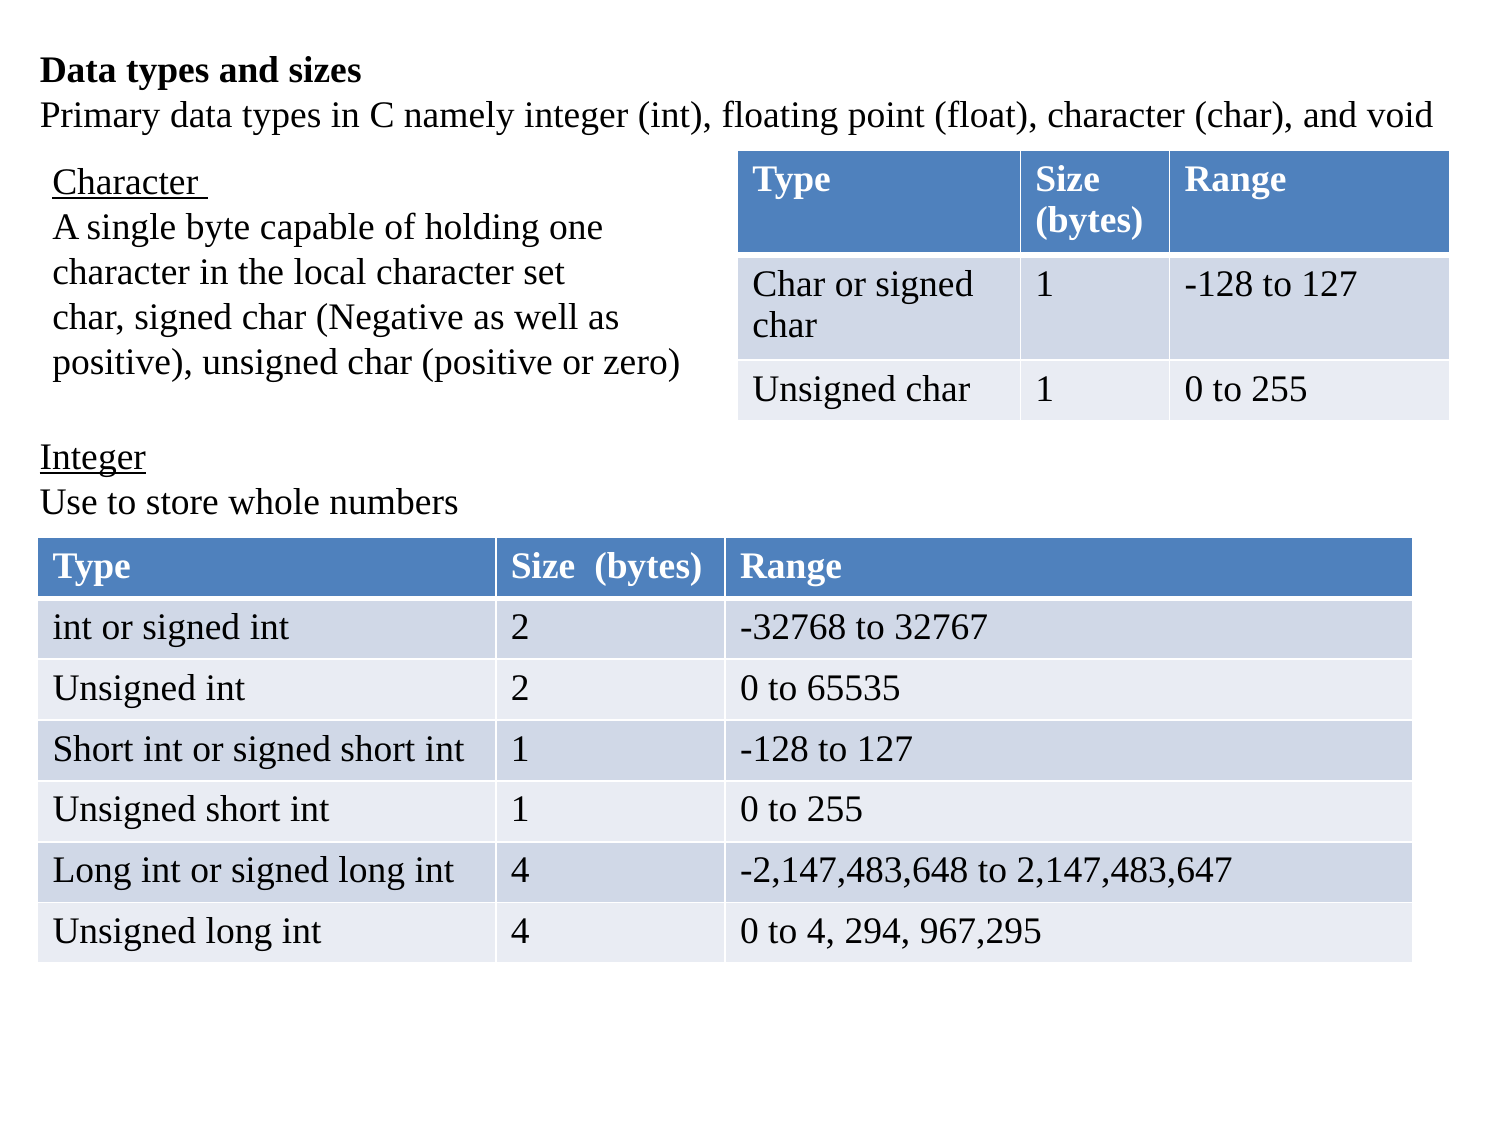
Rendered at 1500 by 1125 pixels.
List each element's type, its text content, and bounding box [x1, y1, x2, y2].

table_cell 0 to 4, 294, 967,295 [726, 903, 1412, 962]
table_header Size (bytes) [1021, 151, 1169, 252]
table_cell Unsigned long int [38, 903, 495, 962]
table_cell -128 to 127 [726, 721, 1412, 780]
table_header Size (bytes) [497, 538, 724, 596]
text_box Data types and sizes Primary data types in C namely integer (int), floating point (float), character (char), and void [24, 37, 1475, 143]
table_header Range [1170, 151, 1449, 252]
table_cell 4 [497, 903, 724, 962]
table_cell 2 [497, 660, 724, 719]
table_cell 0 to 65535 [726, 660, 1412, 719]
table_cell 1 [497, 782, 724, 841]
table_cell 1 [1021, 361, 1169, 420]
table_cell 1 [1021, 258, 1169, 359]
table_cell Unsigned short int [38, 782, 495, 841]
table_cell Unsigned int [38, 660, 495, 719]
table_header Type [738, 151, 1020, 252]
table_header Range [726, 538, 1412, 596]
table_cell -128 to 127 [1170, 258, 1449, 359]
table_header Type [38, 538, 495, 596]
table_cell 4 [497, 843, 724, 902]
table_cell Char or signed char [738, 258, 1020, 359]
text_box Integer Use to store whole numbers [24, 424, 713, 530]
table_cell Unsigned char [738, 361, 1020, 420]
table_cell 0 to 255 [1170, 361, 1449, 420]
table_cell Long int or signed long int [38, 843, 495, 902]
table_cell 0 to 255 [726, 782, 1412, 841]
text_box Character A single byte capable of holding one character in the local character set char, signed char (Negative as well as positive), unsigned char (positive or zero) [37, 149, 700, 390]
table_cell 1 [497, 721, 724, 780]
table_cell -32768 to 32767 [726, 601, 1412, 658]
table_cell Short int or signed short int [38, 721, 495, 780]
table_cell int or signed int [38, 601, 495, 658]
table_cell -2,147,483,648 to 2,147,483,647 [726, 843, 1412, 902]
table_cell 2 [497, 601, 724, 658]
